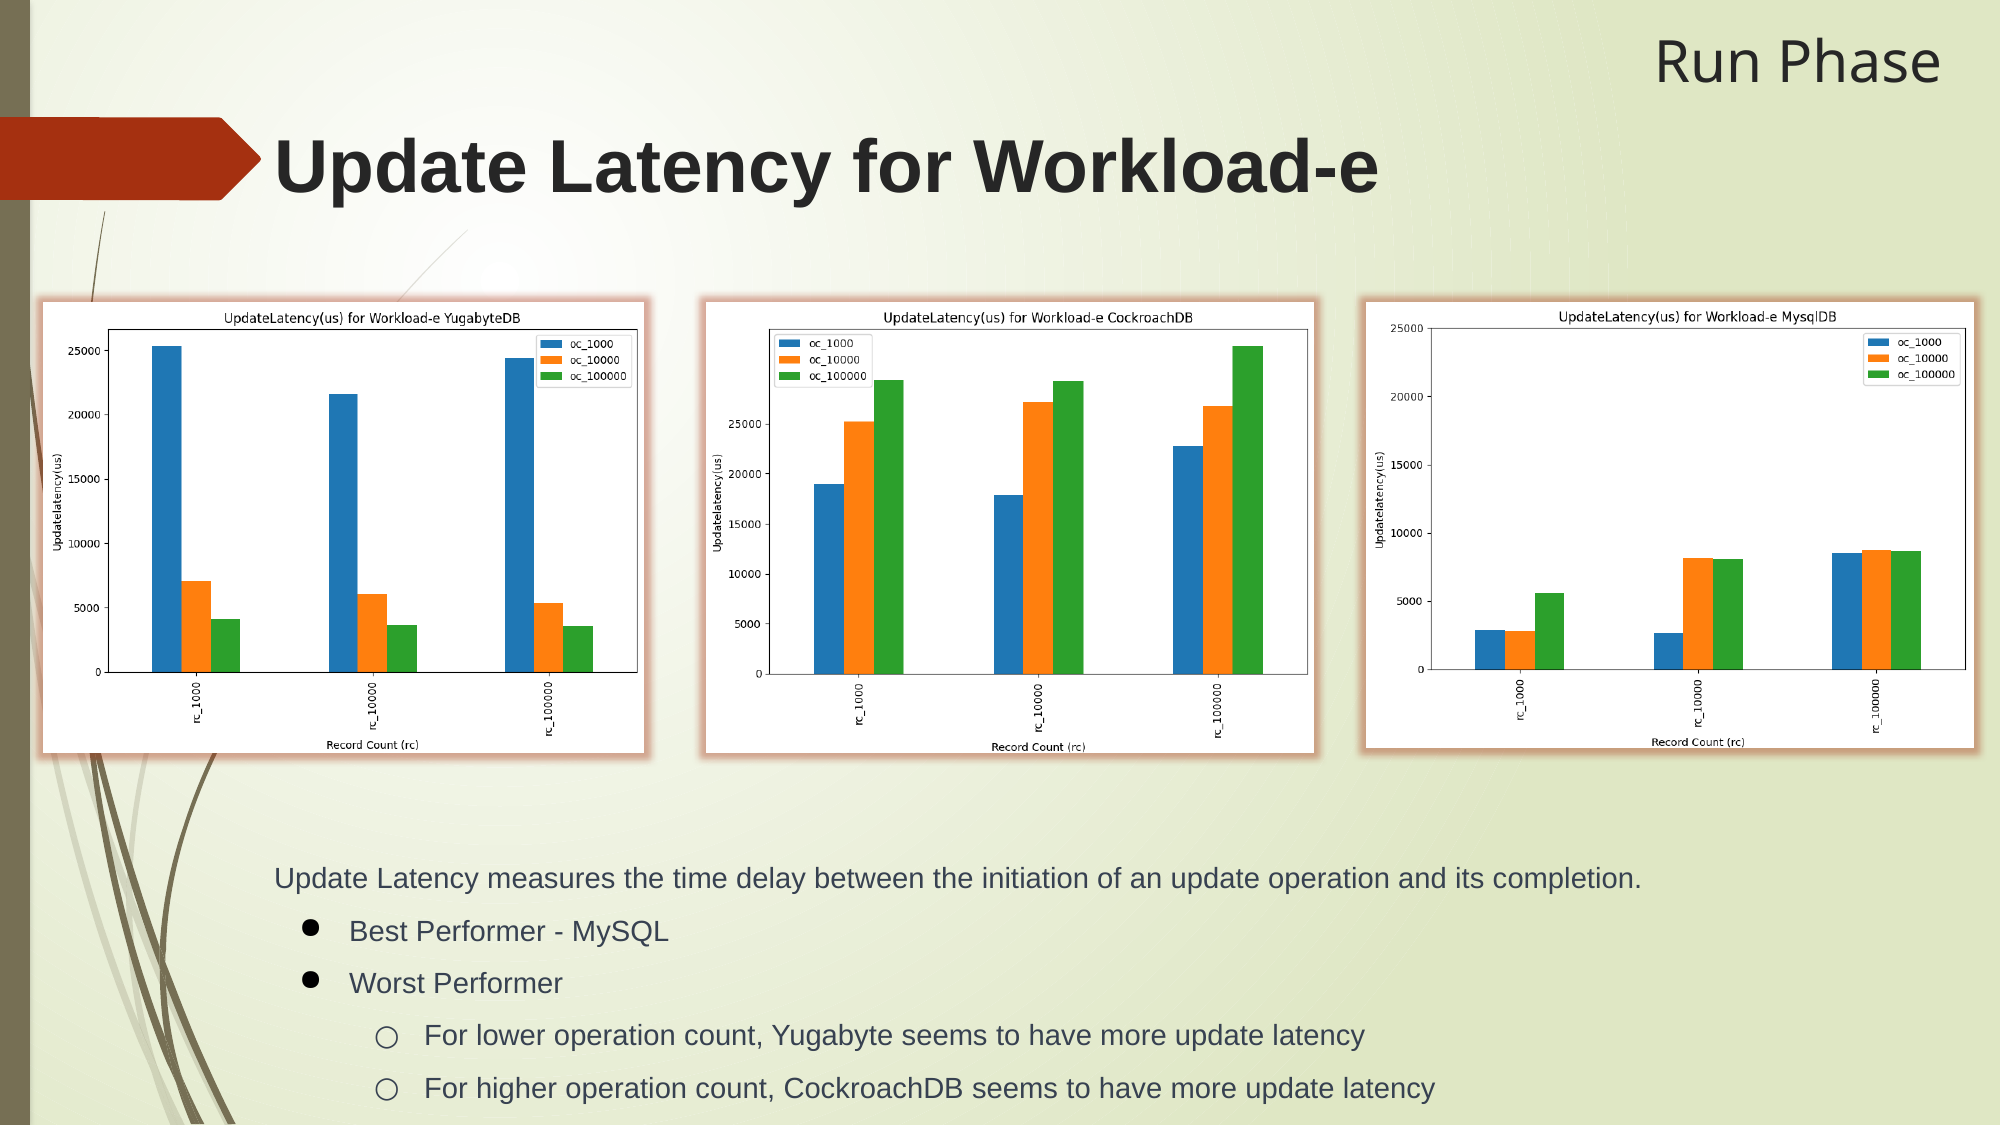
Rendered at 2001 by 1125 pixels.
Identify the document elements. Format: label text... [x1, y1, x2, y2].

text_box Update Latency for Workload-e [259, 86, 1632, 240]
picture [43, 302, 644, 754]
picture [706, 302, 1314, 753]
text_box Update Latency measures the time delay between the initiation of an update operation and its completion. Best Performer - MySQL Worst Performer For lower operation count, Yugabyte seems to have more update latency For higher operation count, CockroachDB seems to have more update latency [259, 826, 1827, 1120]
text_box Run Phase [1638, 0, 2000, 118]
picture [1366, 302, 1974, 748]
